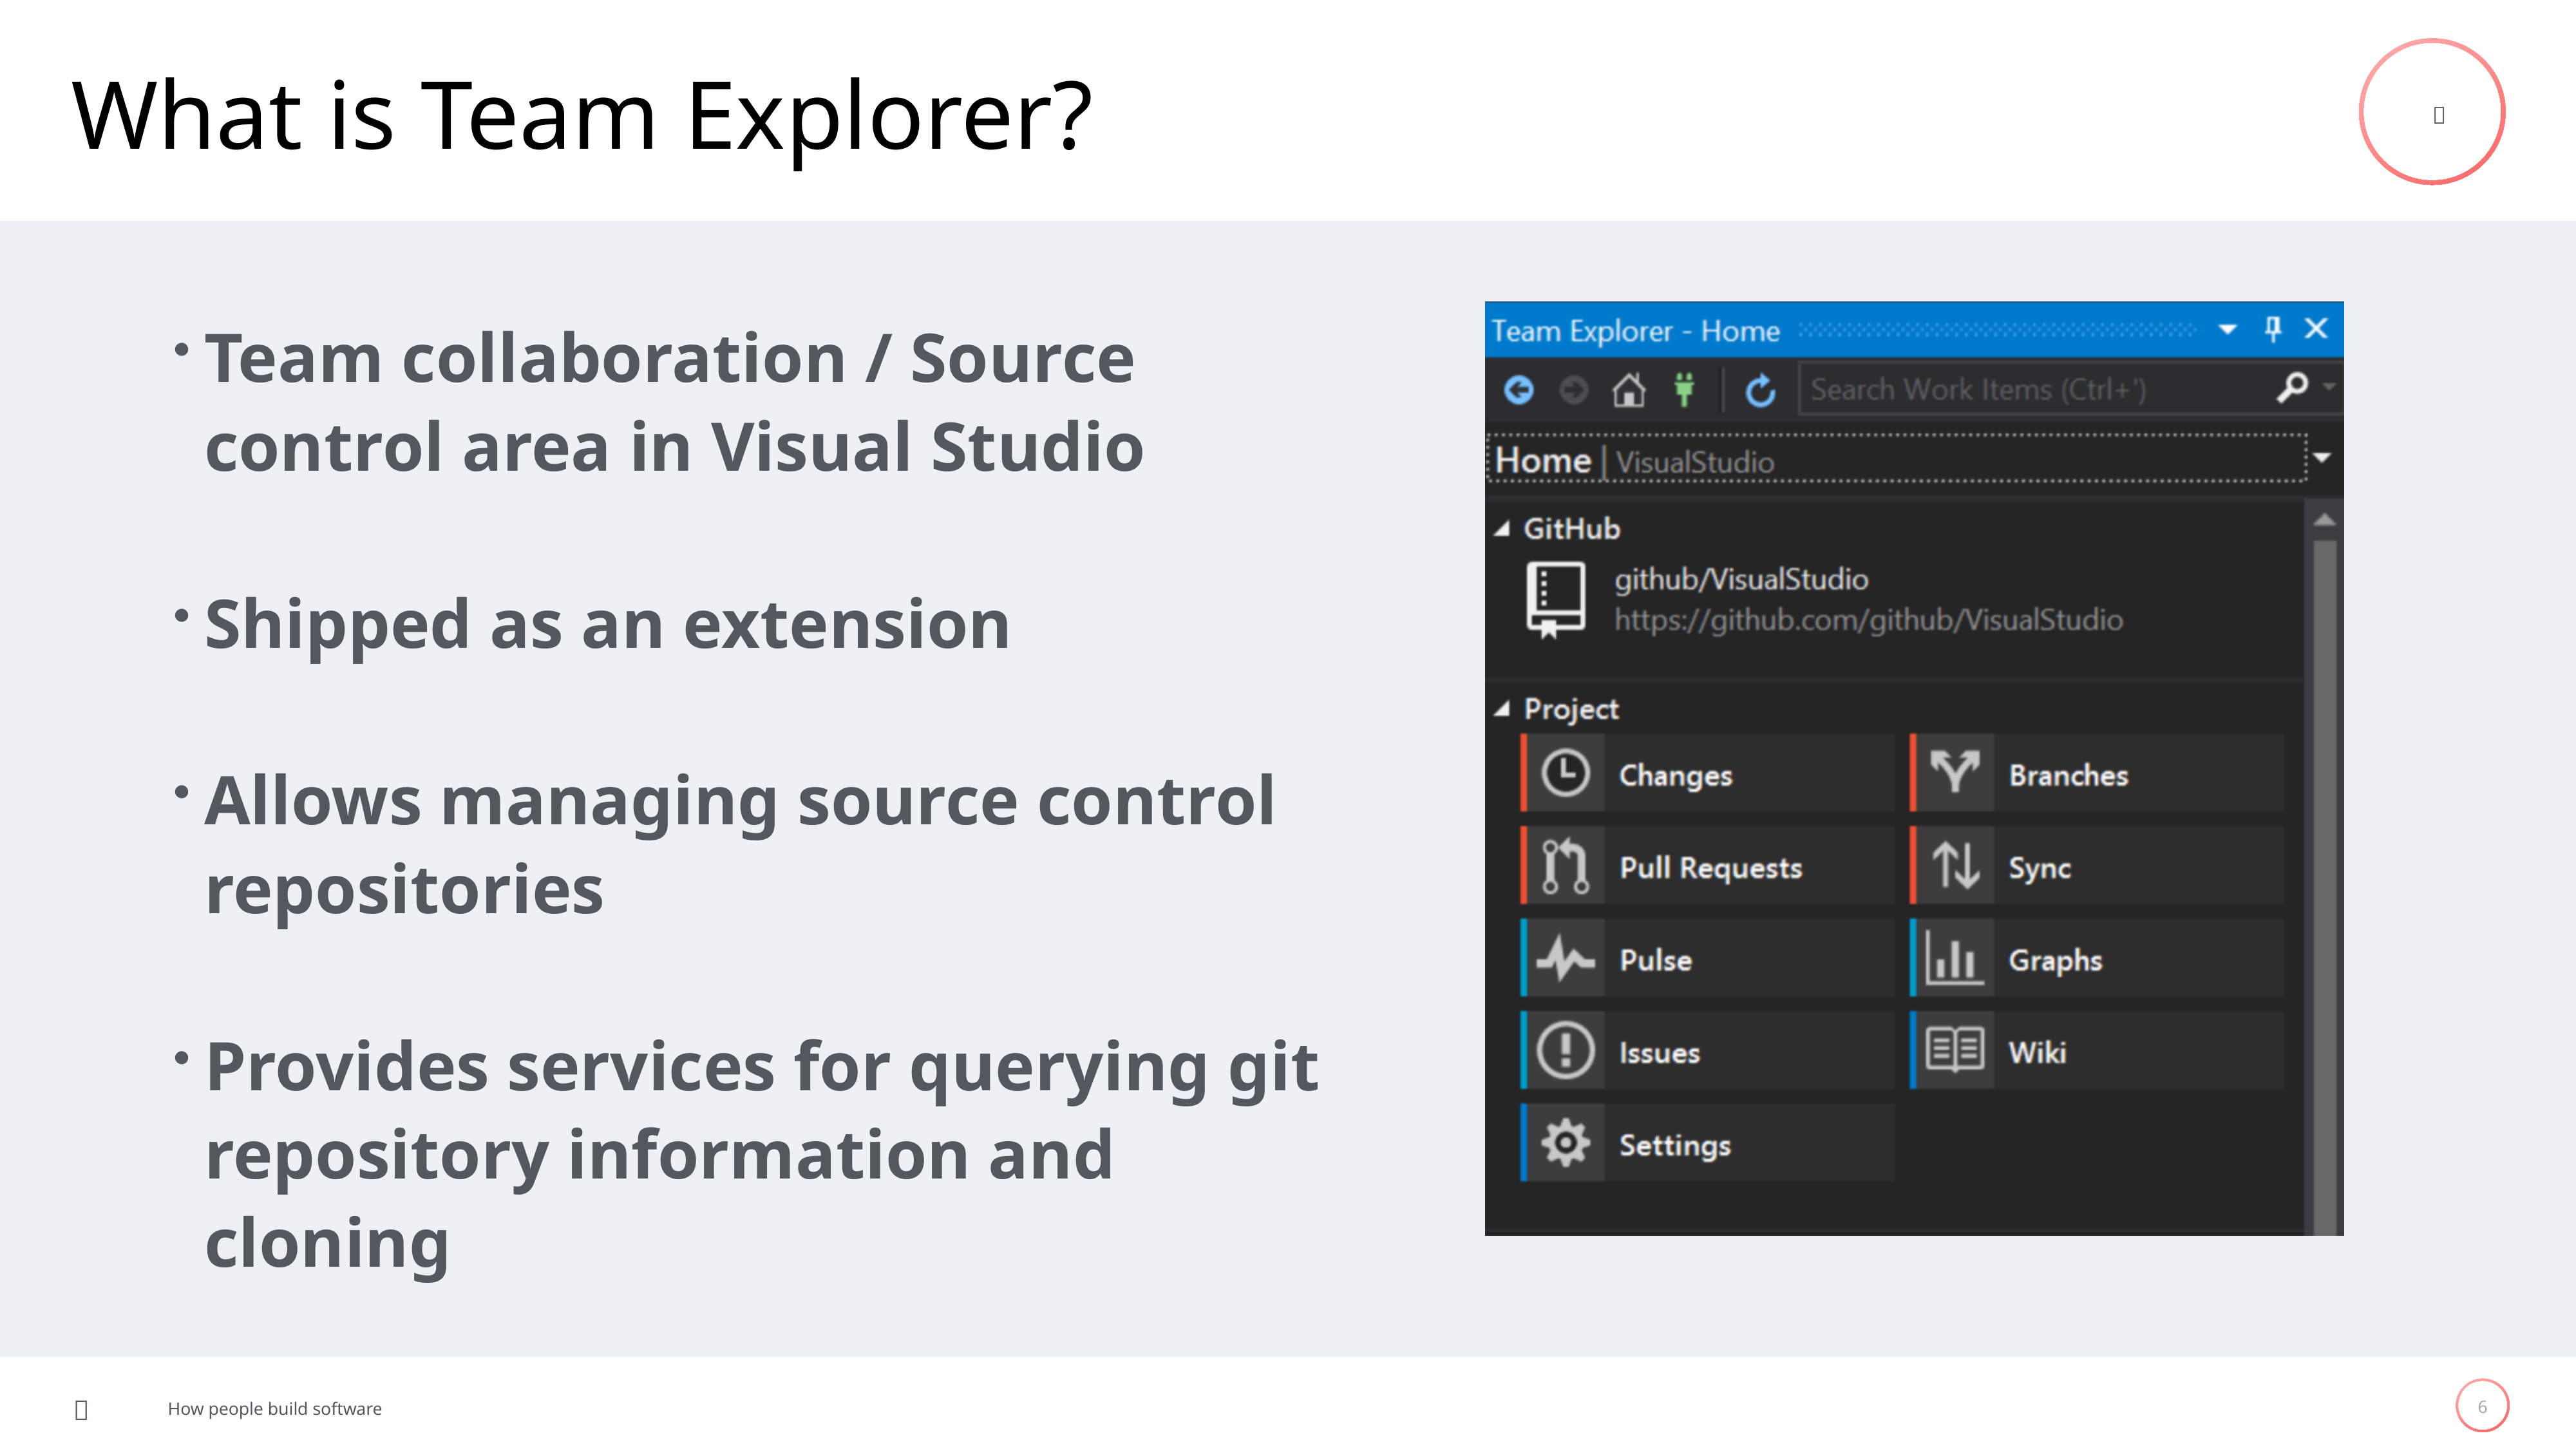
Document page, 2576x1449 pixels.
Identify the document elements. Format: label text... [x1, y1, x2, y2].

picture [1484, 301, 2344, 1236]
title What is Team Explorer? [65, 49, 2286, 197]
list Team collaboration / Source control area in Visual Studio Shipped as an extension Allows managing source control repositories Provides services for querying git repository information and cloning [167, 301, 1350, 1275]
slide_number 6 [2463, 1379, 2503, 1428]
